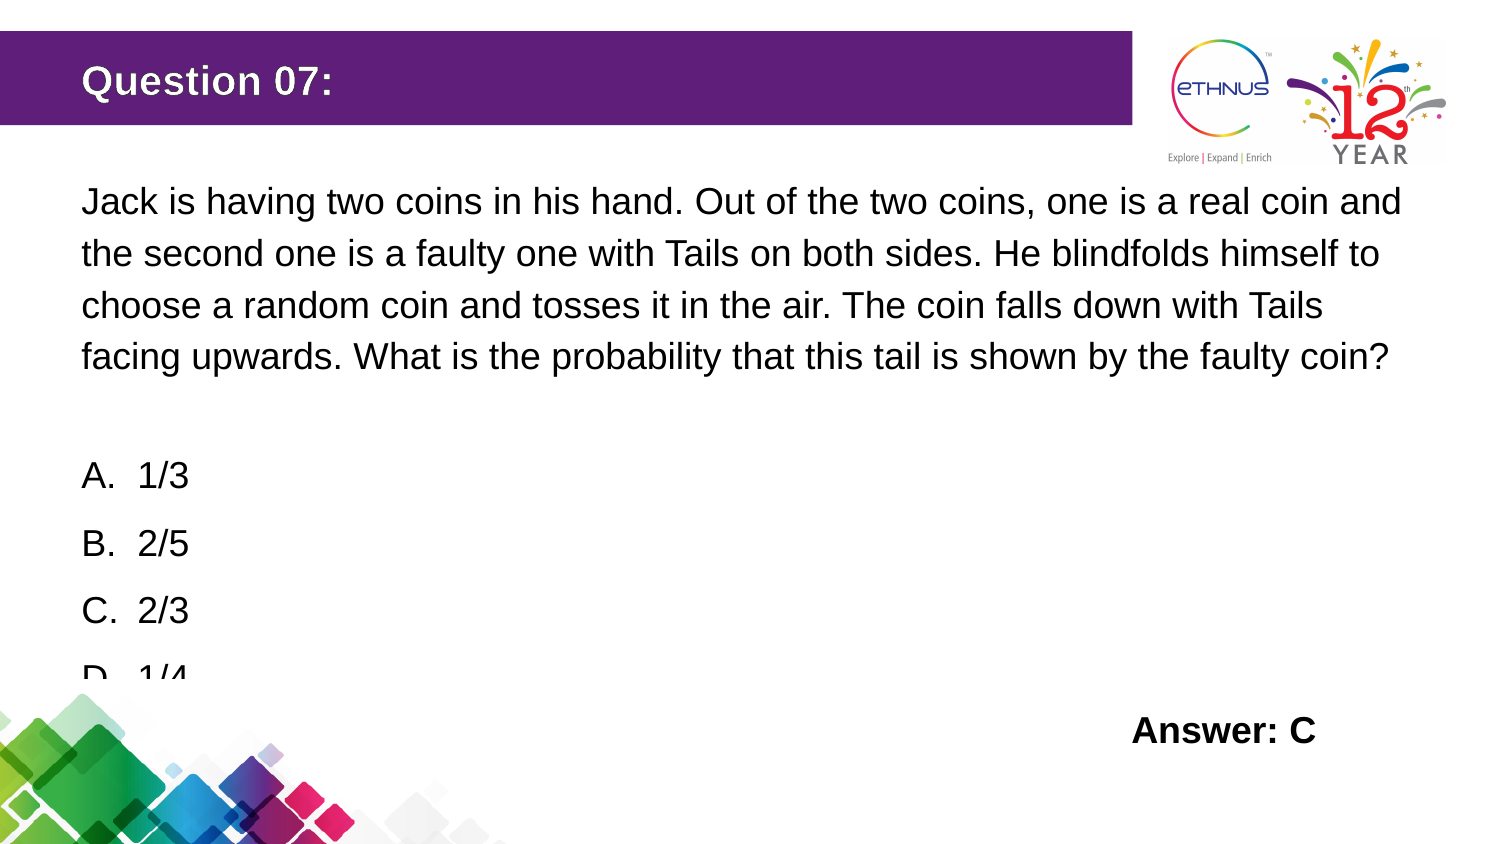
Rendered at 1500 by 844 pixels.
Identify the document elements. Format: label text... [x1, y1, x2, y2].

title Question 07: [0, 31, 1133, 126]
picture [0, 679, 732, 844]
picture [1167, 38, 1447, 165]
list Jack is having two coins in his hand. Out of the two coins, one is a real coin and the second one is a faulty one with Tails on both sides. He blindfolds himself to choose a random coin and tosses it in the air. The coin falls down with Tails facing upwards. What is the probability that this tail is shown by the faulty coin? 1/3 2/5 2/3 1/4 Answer: C [47, 155, 1446, 774]
